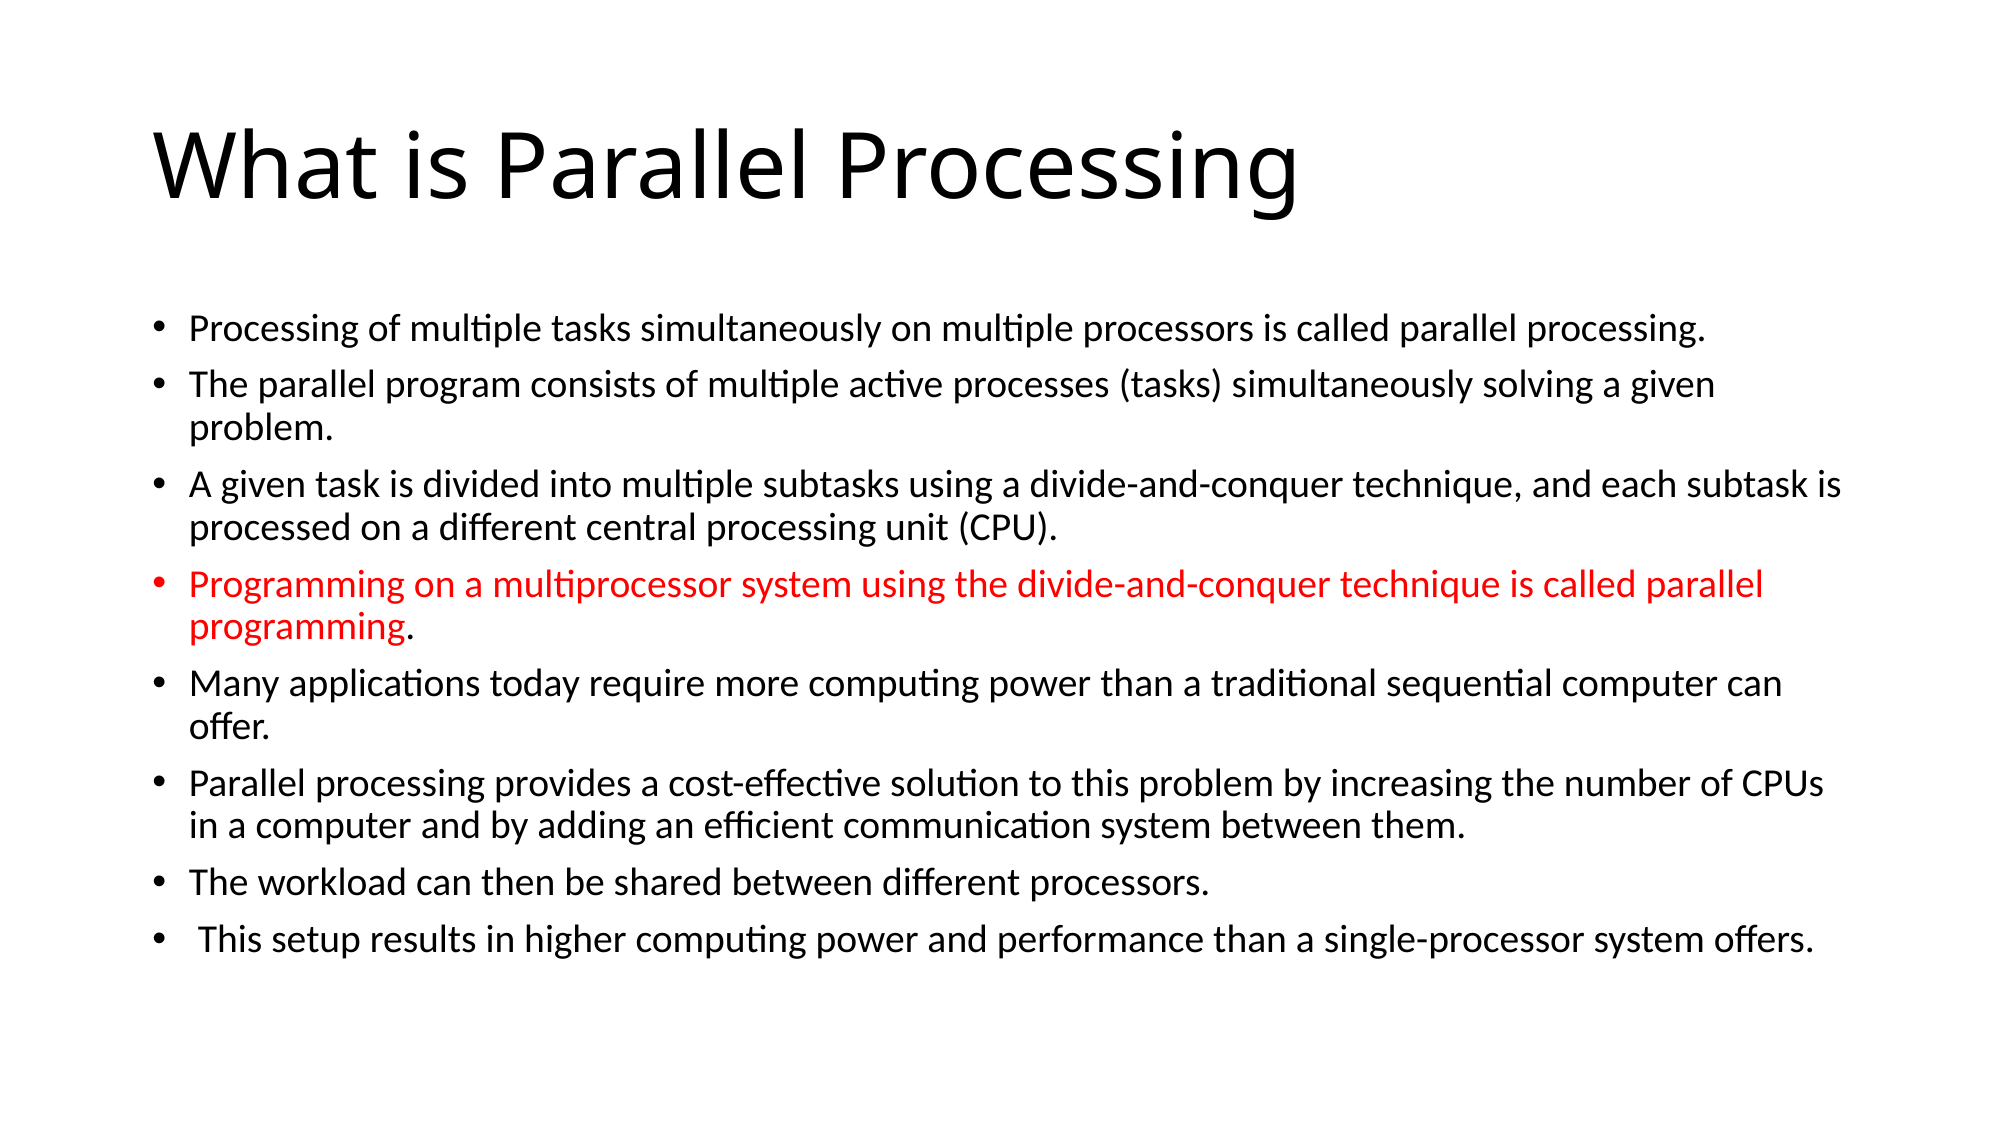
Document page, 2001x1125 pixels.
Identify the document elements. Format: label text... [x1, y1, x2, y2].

title What is Parallel Processing [137, 59, 1863, 278]
list Processing of multiple tasks simultaneously on multiple processors is called parallel processing. The parallel program consists of multiple active processes (tasks) simultaneously solving a given problem. A given task is divided into multiple subtasks using a divide-and-conquer technique, and each subtask is processed on a different central processing unit (CPU). Programming on a multiprocessor system using the divide-and-conquer technique is called parallel programming. Many applications today require more computing power than a traditional sequential computer can offer. Parallel processing provides a cost-effective solution to this problem by increasing the number of CPUs in a computer and by adding an efficient communication system between them. The workload can then be shared between different processors. This setup results in higher computing power and performance than a single-processor system offers. [137, 299, 1863, 1014]
